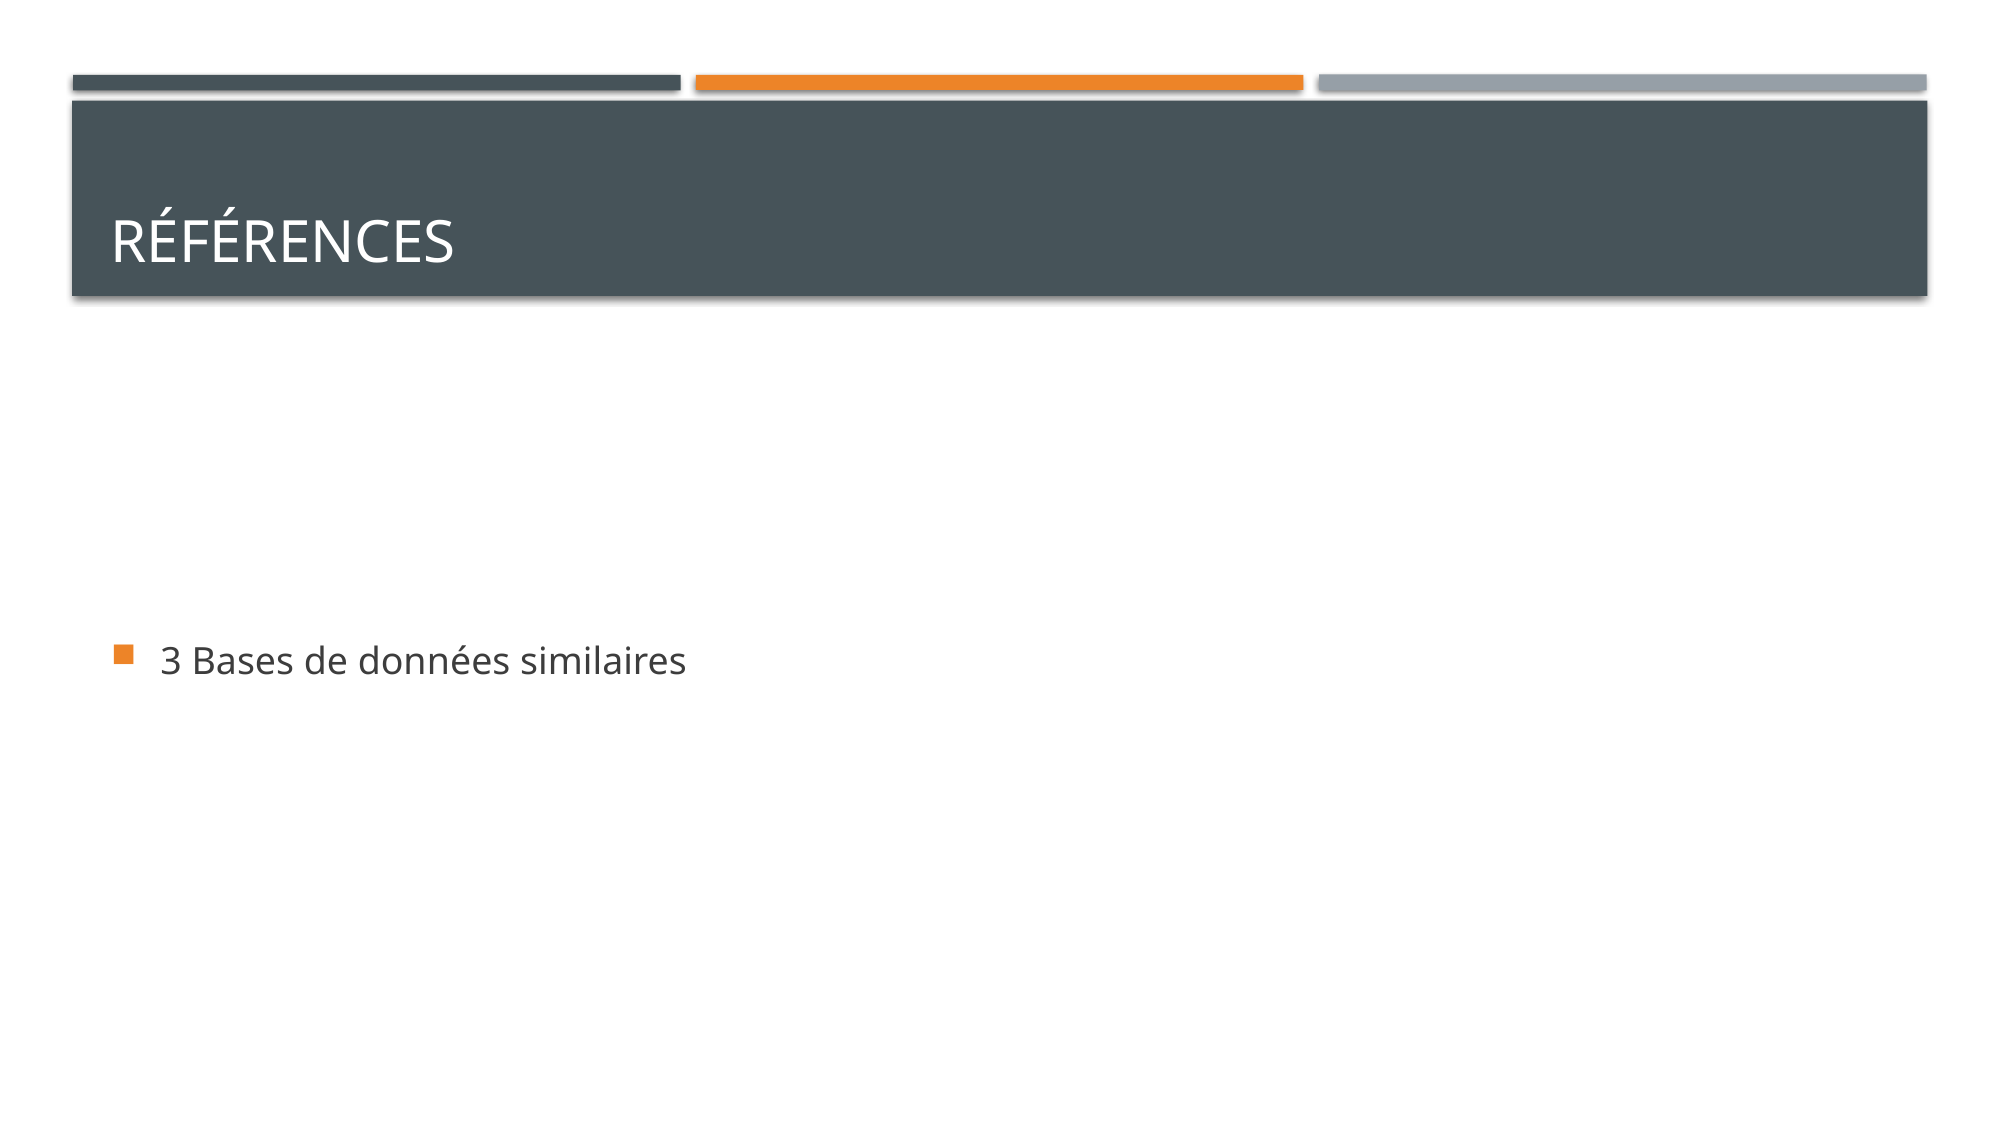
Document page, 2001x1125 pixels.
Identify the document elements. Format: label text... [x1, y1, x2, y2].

title Références [95, 115, 1905, 282]
list 3 Bases de données similaires [95, 357, 1905, 962]
